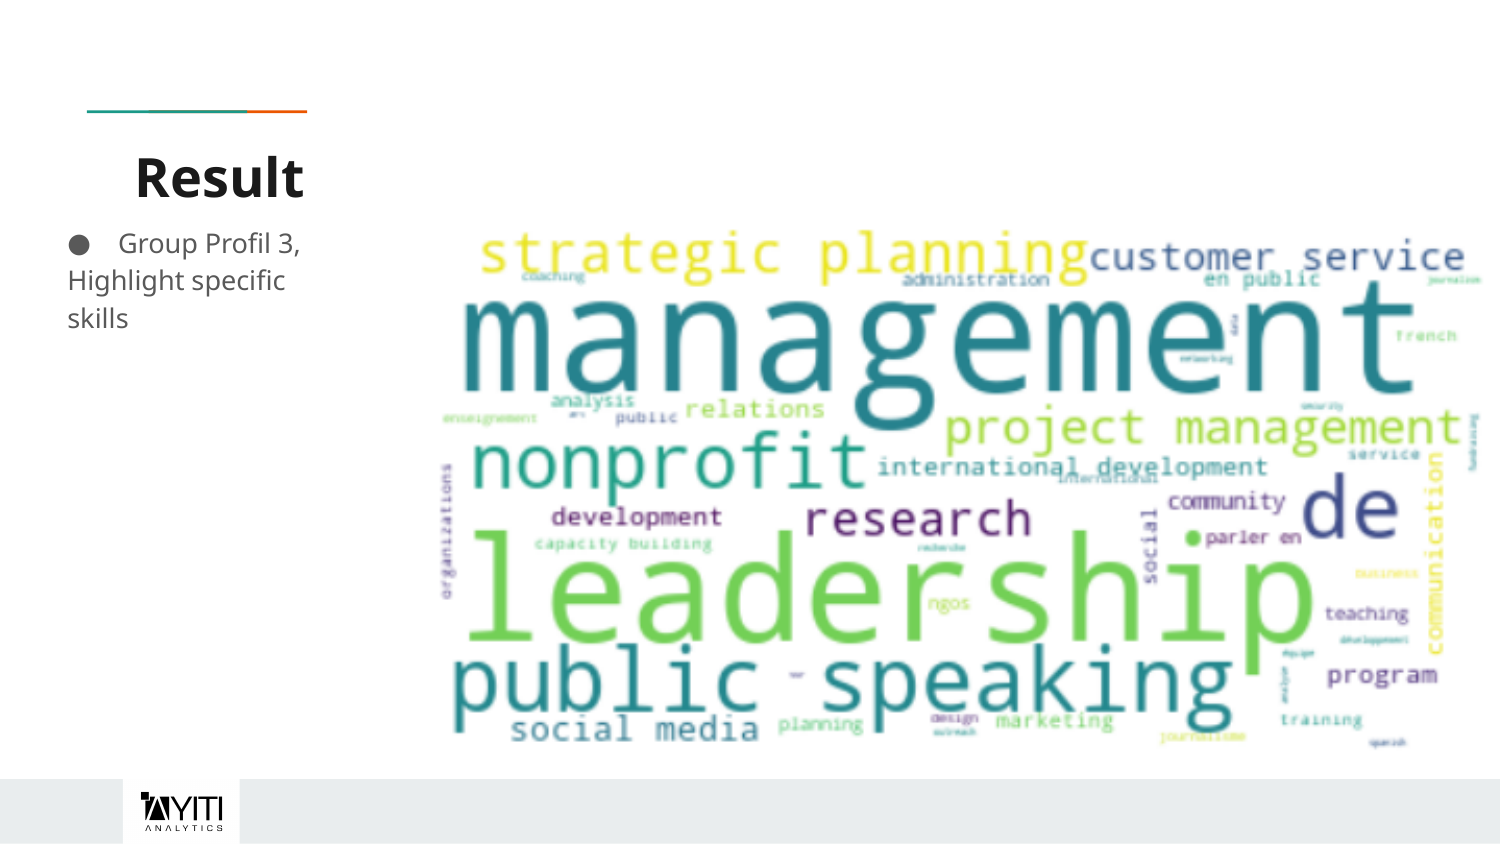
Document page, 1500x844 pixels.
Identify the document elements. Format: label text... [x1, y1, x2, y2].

picture [424, 216, 1500, 770]
picture [122, 779, 240, 844]
title Result [119, 128, 1381, 217]
list Group Profil 3, Highlight specific skills [28, 206, 364, 754]
